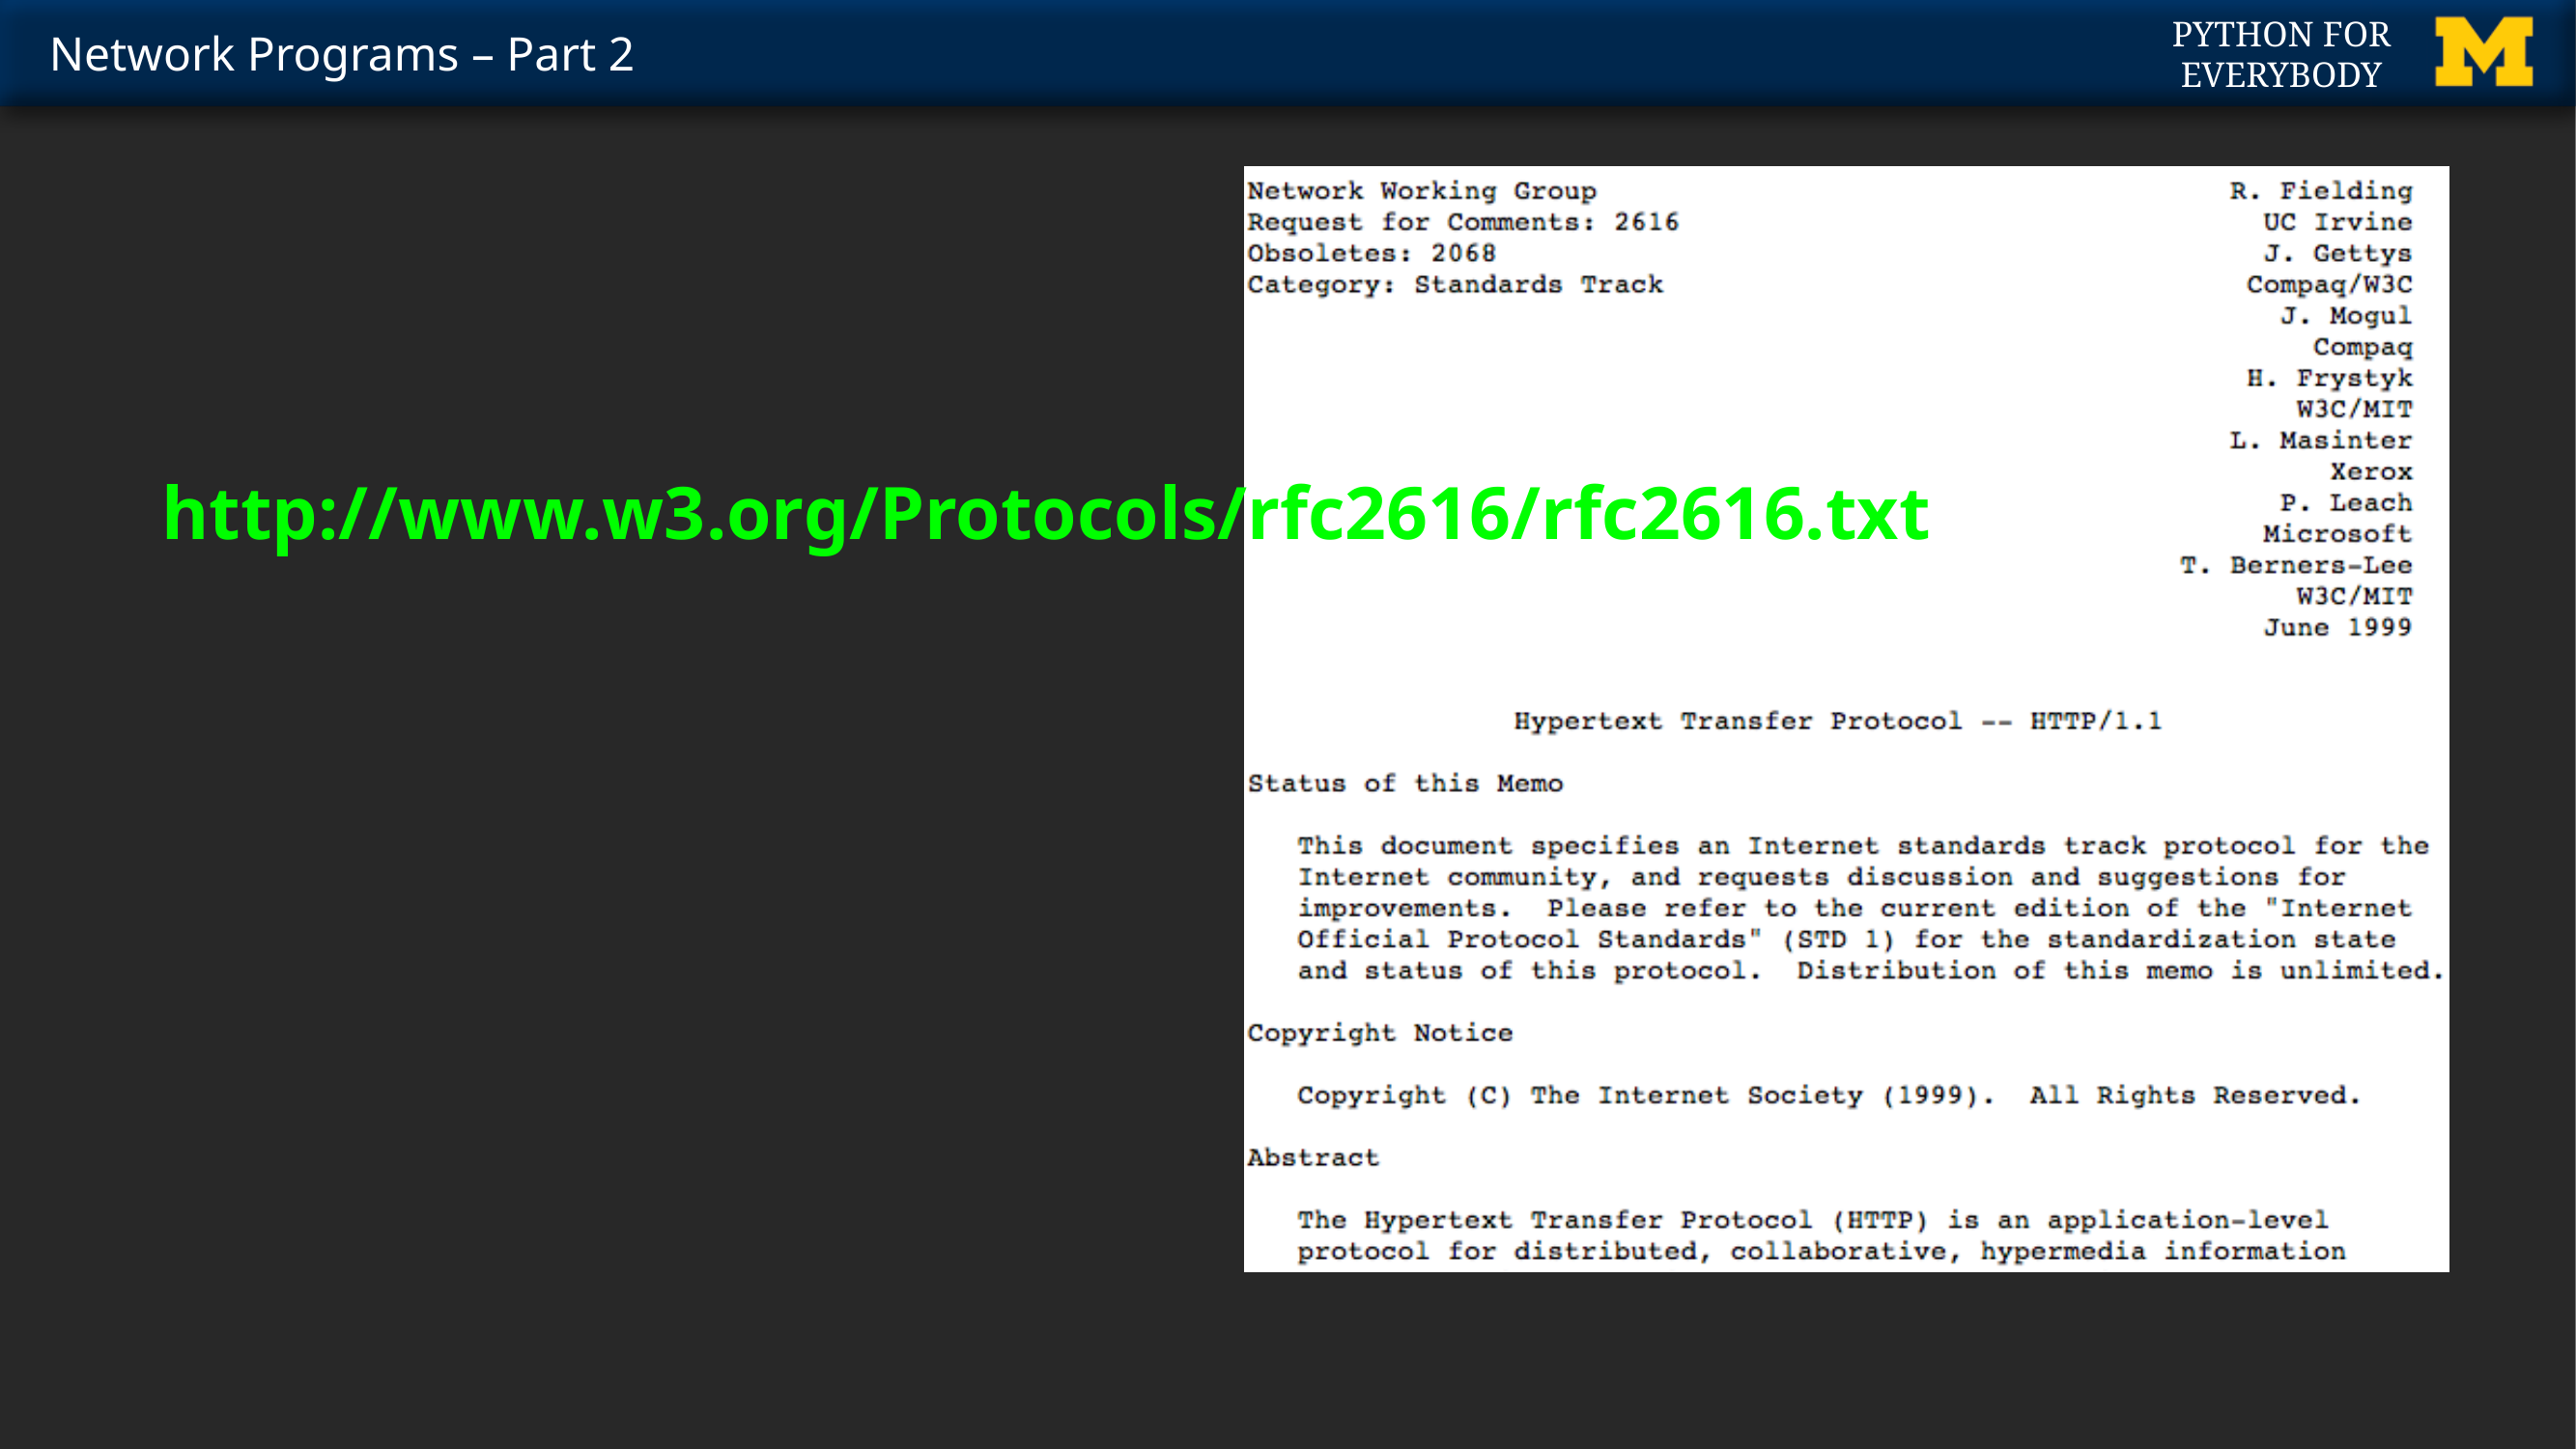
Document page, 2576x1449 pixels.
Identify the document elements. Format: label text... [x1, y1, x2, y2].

text_box http://www.w3.org/Protocols/rfc2616/rfc2616.txt [79, 461, 1239, 560]
picture [0, 0, 2576, 1449]
